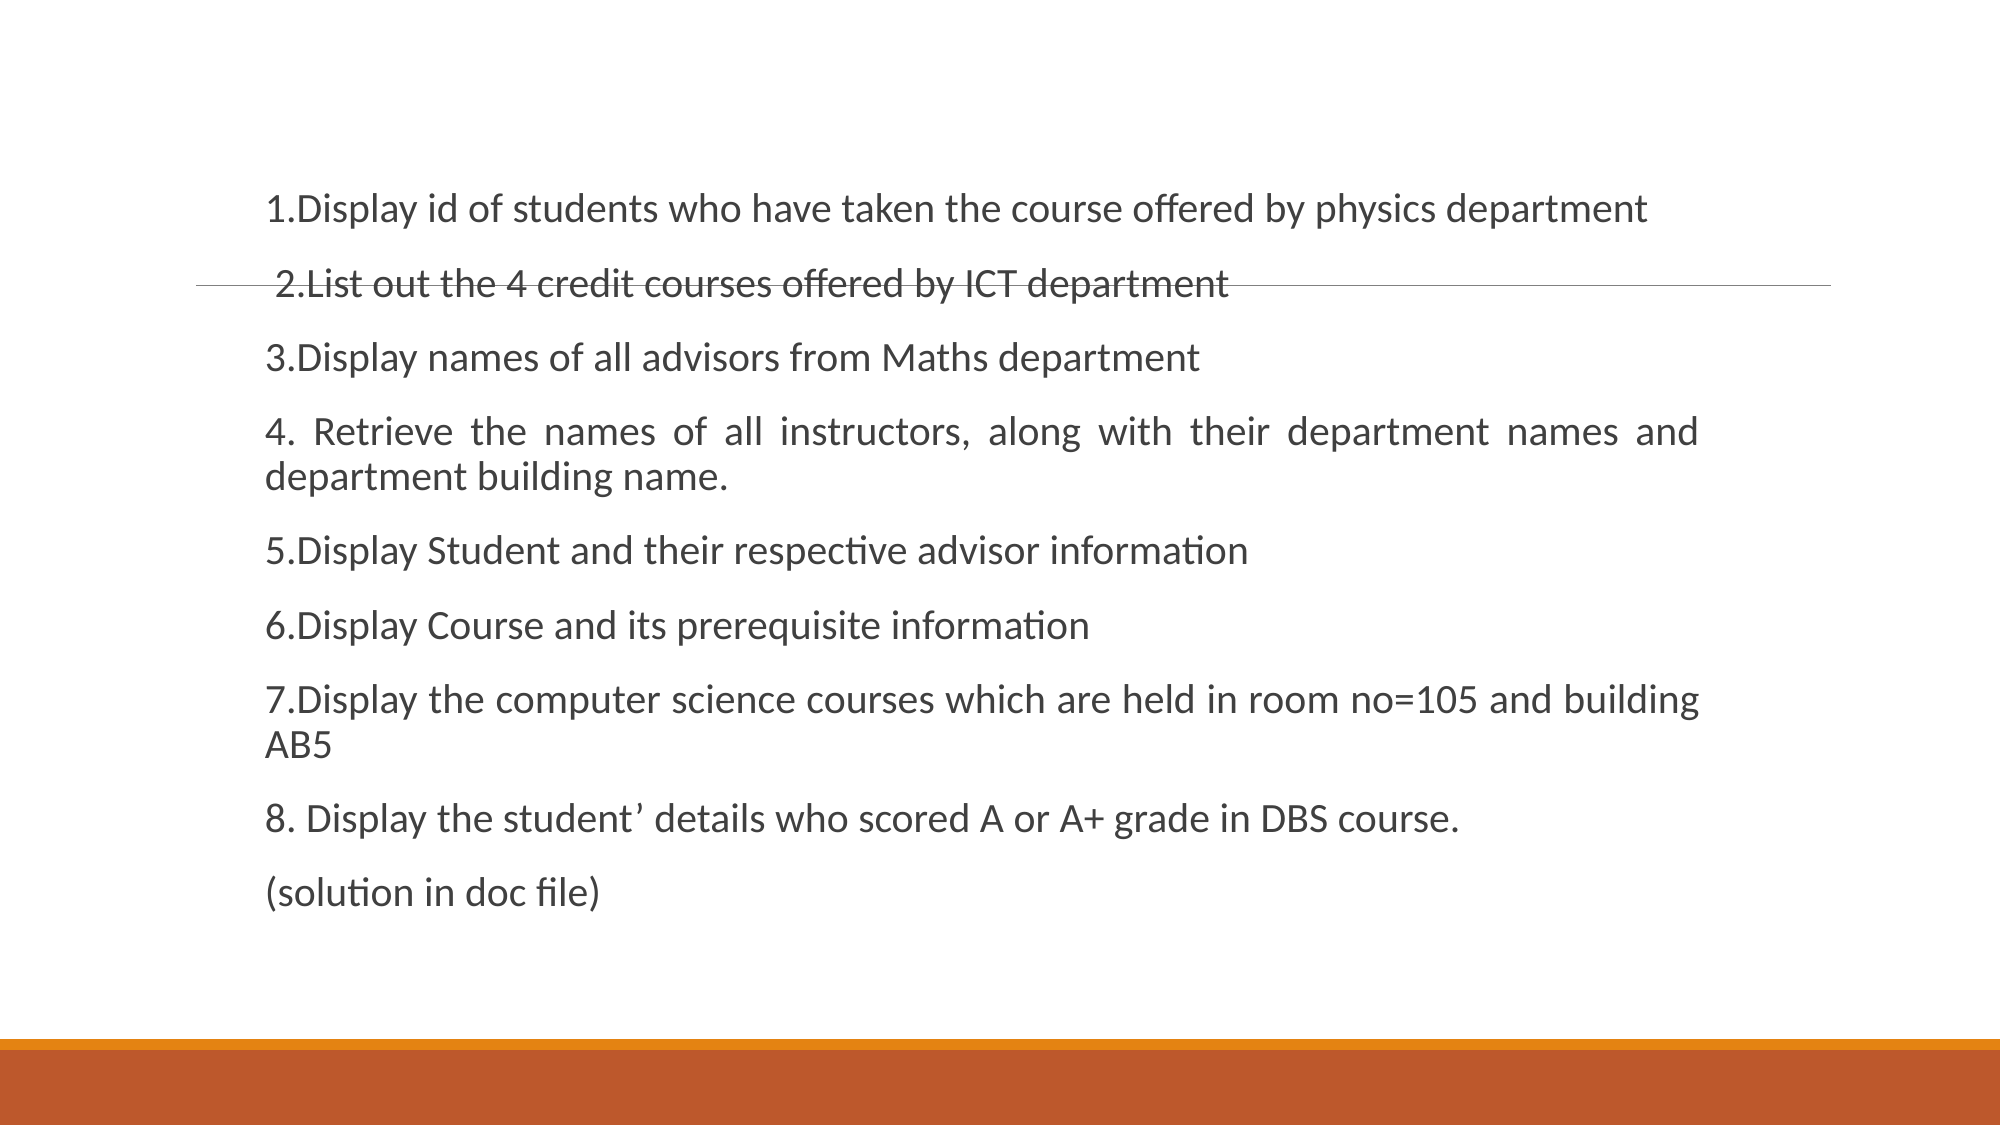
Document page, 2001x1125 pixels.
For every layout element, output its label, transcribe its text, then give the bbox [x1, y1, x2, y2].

list 1.Display id of students who have taken the course offered by physics department 2.List out the 4 credit courses offered by ICT department 3.Display names of all advisors from Maths department 4. Retrieve the names of all instructors, along with their department names and department building name. 5.Display Student and their respective advisor information 6.Display Course and its prerequisite information 7.Display the computer science courses which are held in room no=105 and building AB5 8. Display the student’ details who scored A or A+ grade in DBS course. (solution in doc file) [249, 179, 1701, 984]
